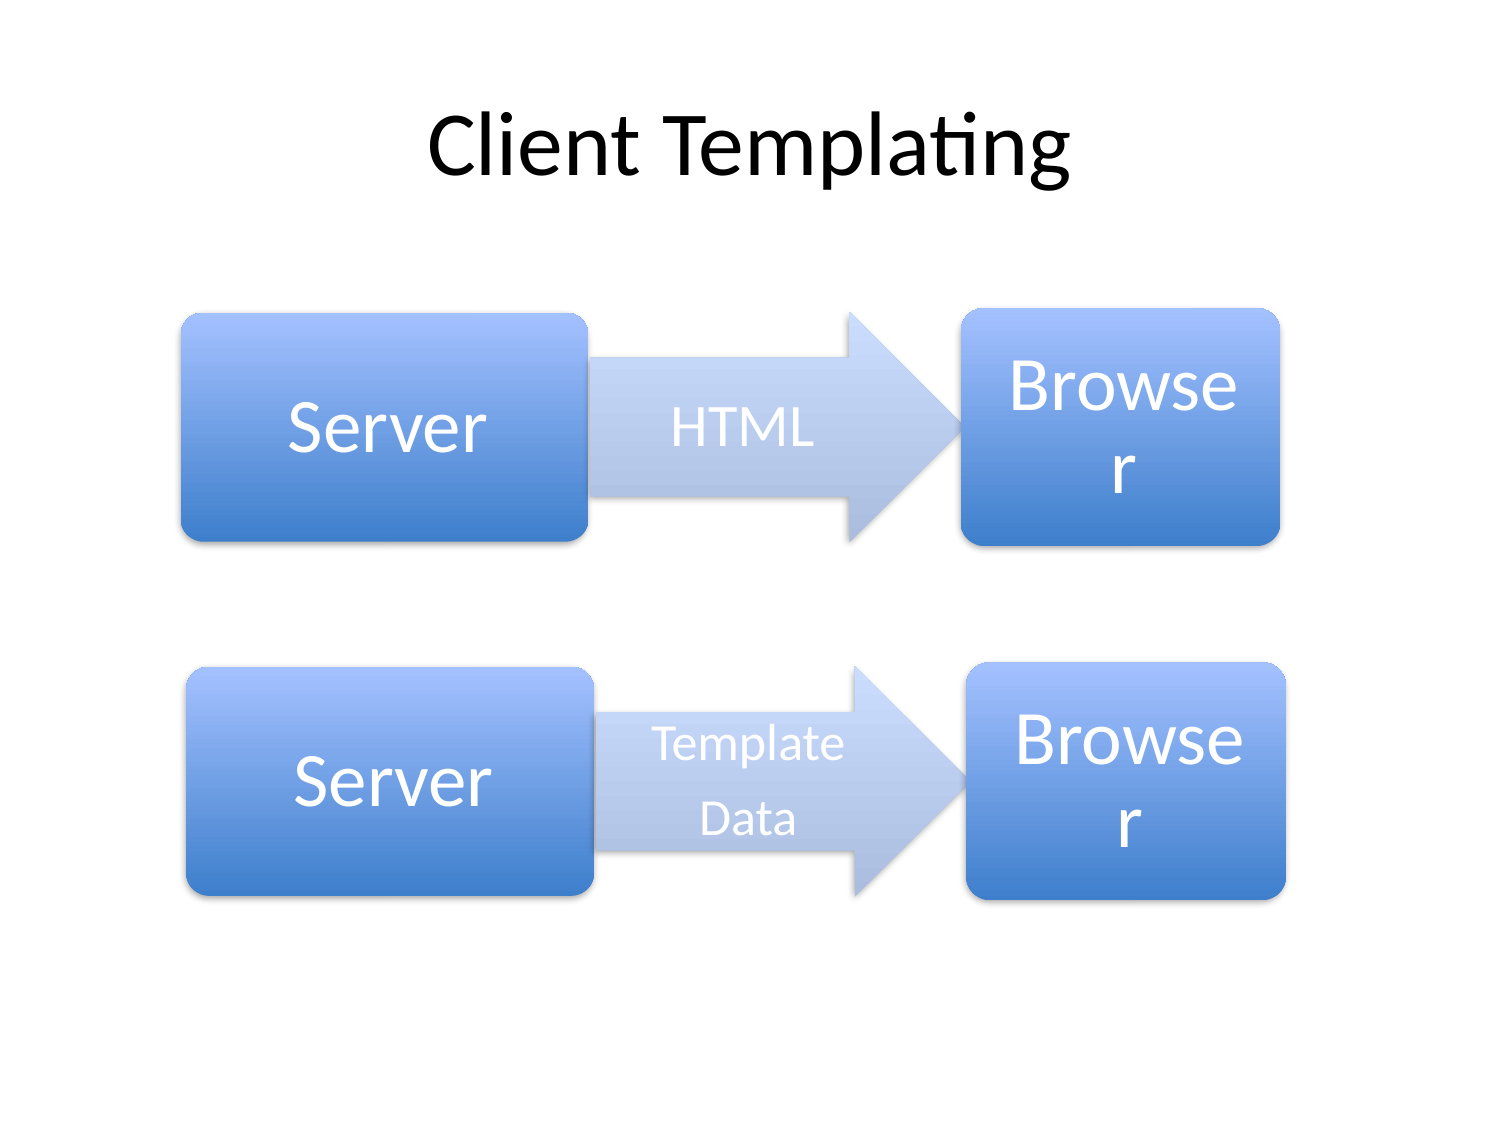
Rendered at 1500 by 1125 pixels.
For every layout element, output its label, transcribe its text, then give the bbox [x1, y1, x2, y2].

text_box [185, 616, 1287, 946]
title Client Templating [75, 45, 1425, 233]
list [180, 262, 1281, 592]
